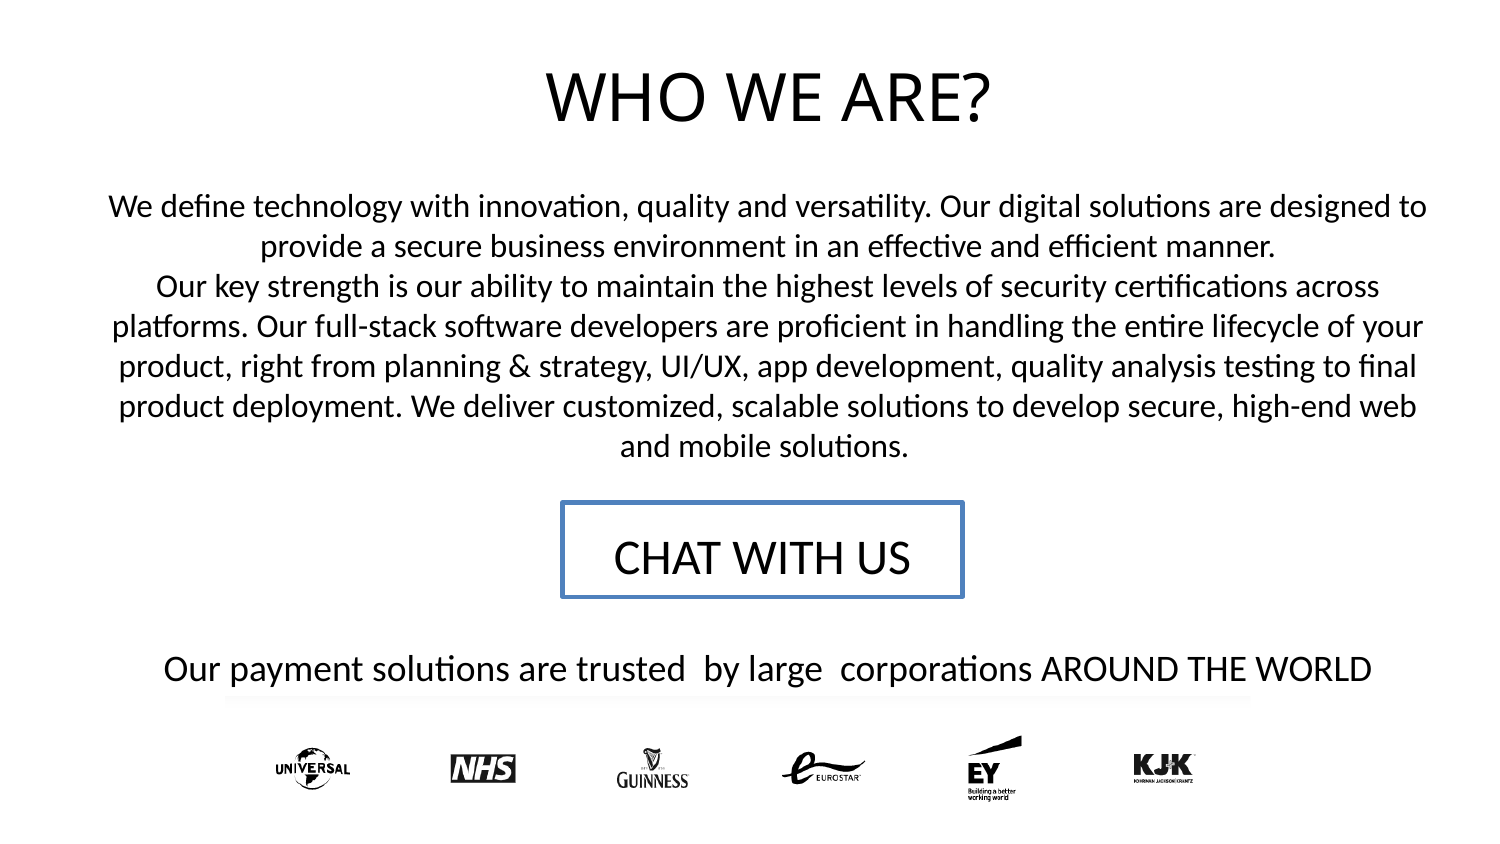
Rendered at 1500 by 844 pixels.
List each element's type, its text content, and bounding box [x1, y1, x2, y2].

picture [224, 696, 1251, 814]
text_box WHO WE ARE? We define technology with innovation, quality and versatility. Our digital solutions are designed to provide a secure business environment in an effective and efficient manner. Our key strength is our ability to maintain the highest levels of security certifications across platforms. Our full-stack software developers are proficient in handling the entire lifecycle of your product, right from planning & strategy, UI/UX, app development, quality analysis testing to final product deployment. We deliver customized, scalable solutions to develop secure, high-end web and mobile solutions. [87, 46, 1450, 517]
text_box CHAT WITH US [560, 500, 965, 599]
text_box Our payment solutions are trusted by large corporations AROUND THE WORLD [148, 636, 1389, 696]
